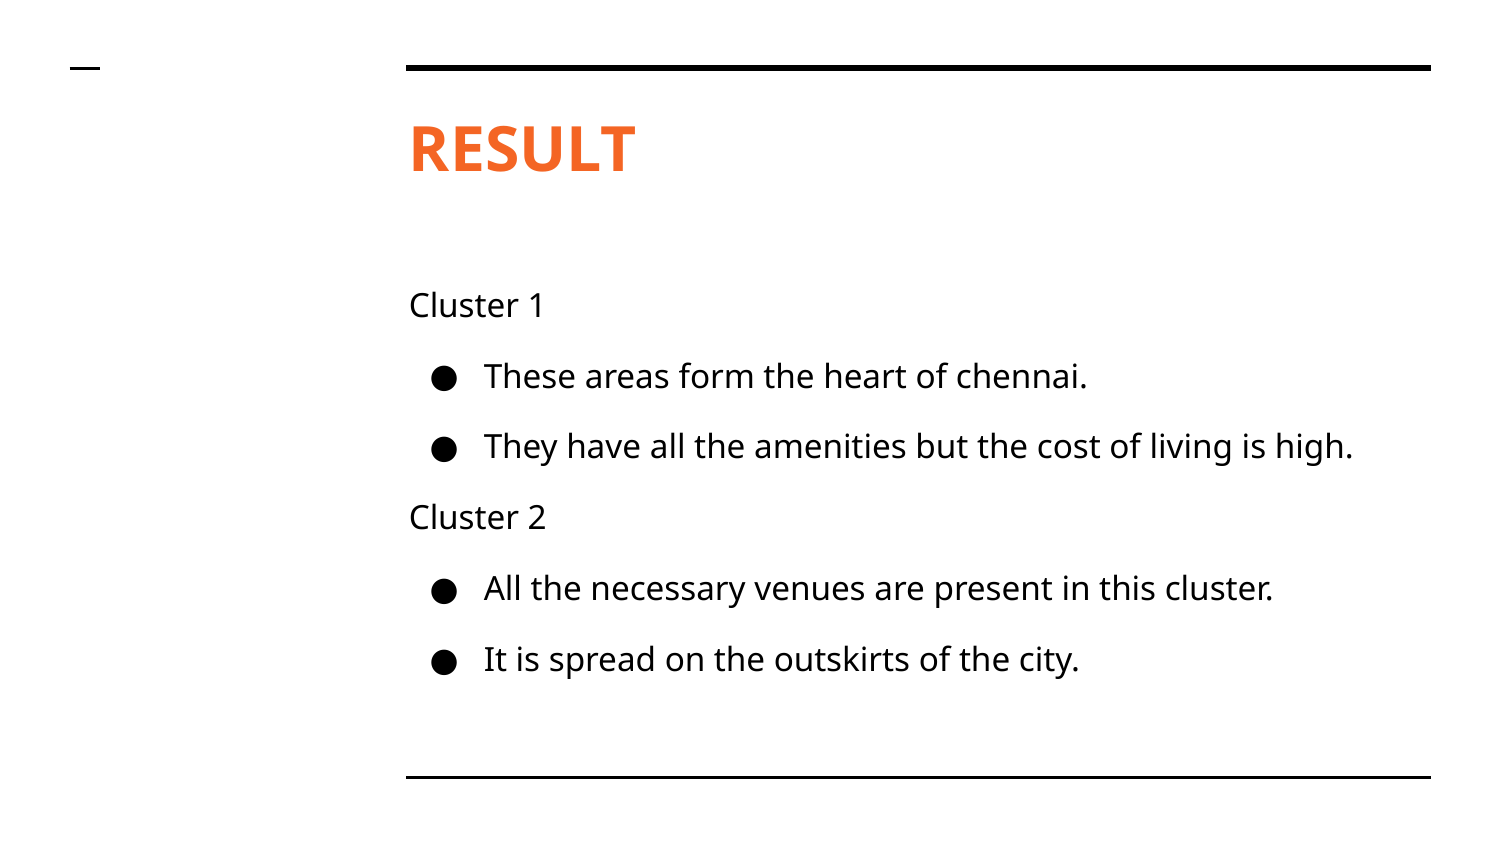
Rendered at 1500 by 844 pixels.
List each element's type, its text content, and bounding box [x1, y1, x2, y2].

list Cluster 1 These areas form the heart of chennai. They have all the amenities but the cost of living is high. Cluster 2 All the necessary venues are present in this cluster. It is spread on the outskirts of the city. [393, 262, 1431, 756]
title RESULT [393, 94, 1431, 199]
